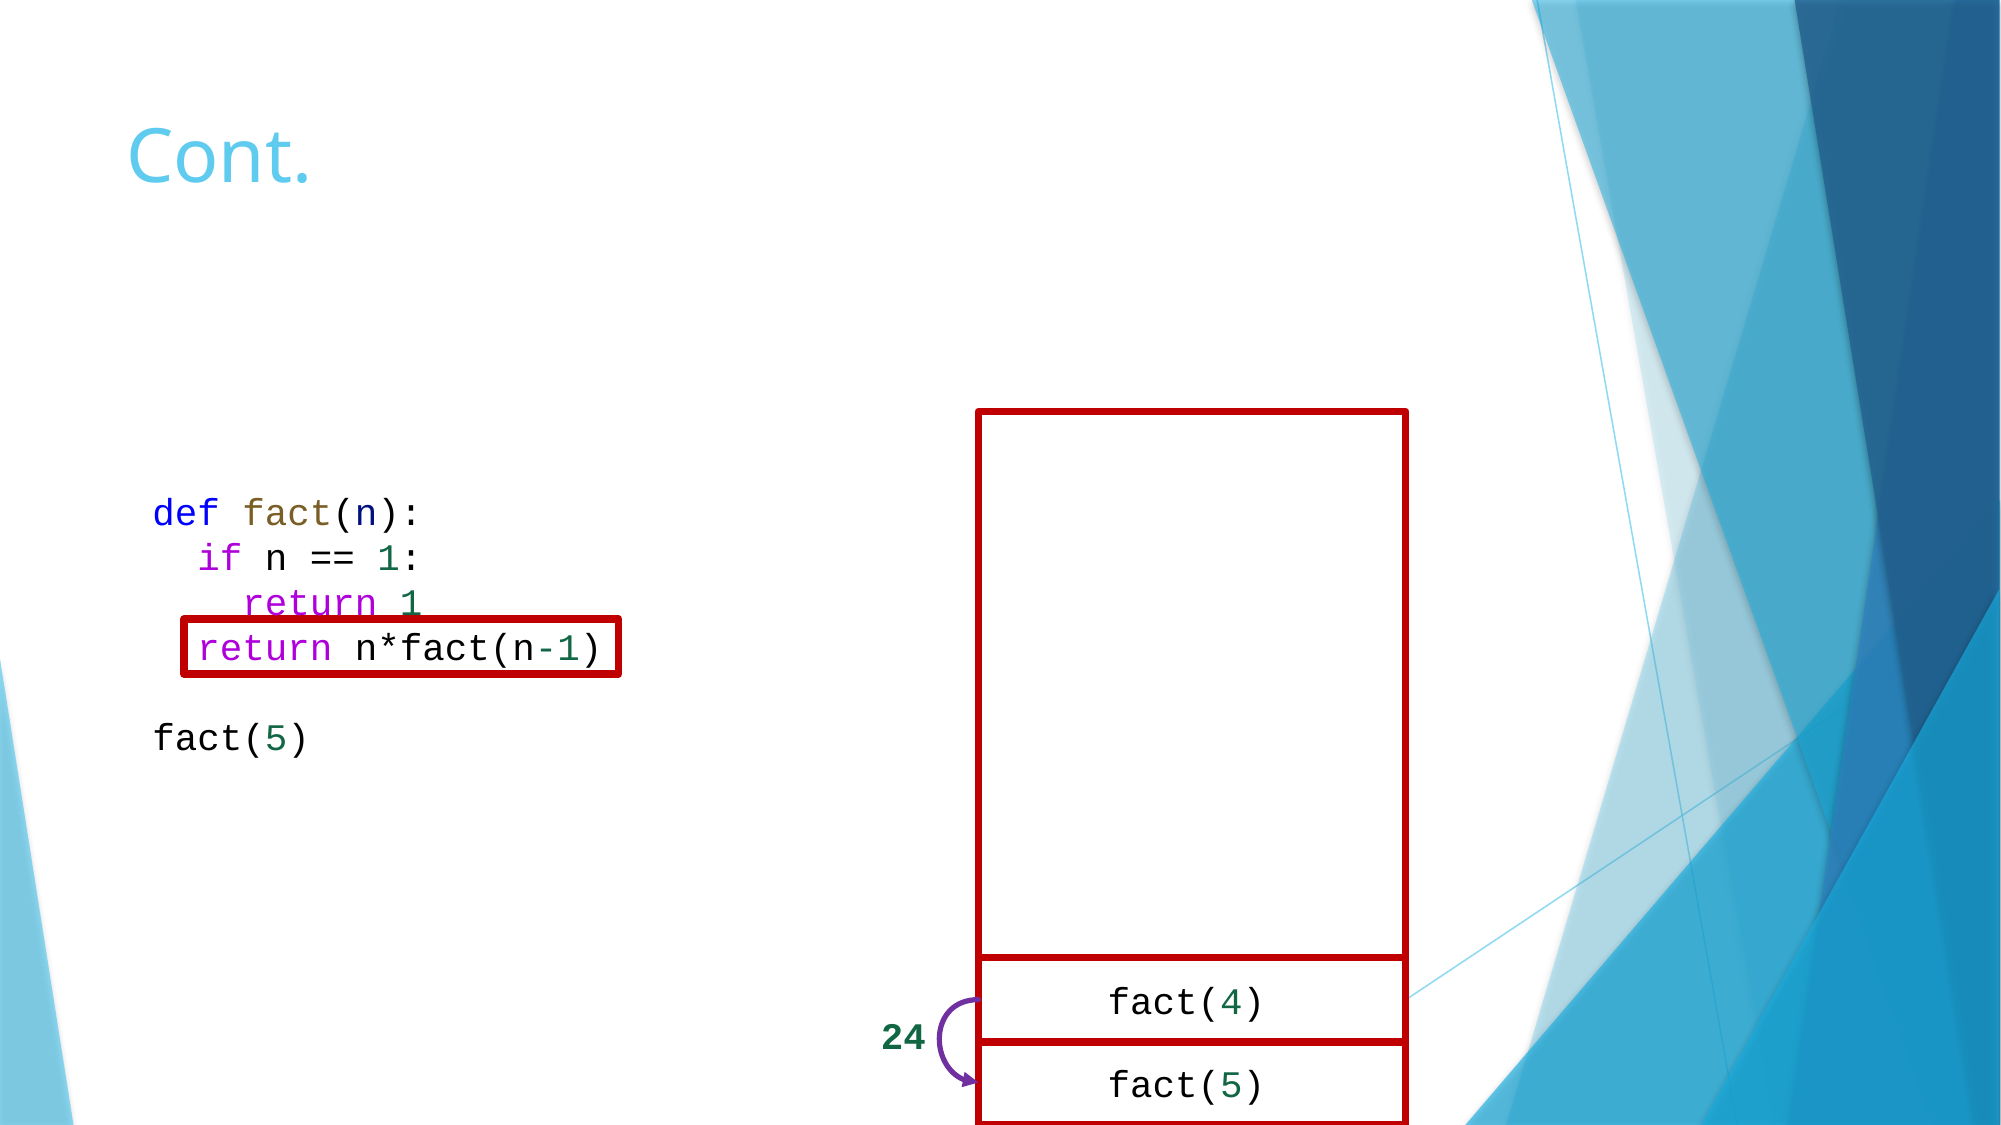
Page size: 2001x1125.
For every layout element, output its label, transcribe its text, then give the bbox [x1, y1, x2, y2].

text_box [977, 1051, 1407, 1125]
text_box 24 [865, 1004, 952, 1065]
text_box 24 [942, 1012, 954, 1065]
title Cont. [111, 99, 1522, 317]
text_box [977, 956, 1407, 1043]
text_box def fact(n): if n == 1: return 1 return n*fact(n-1) fact(5) [137, 480, 770, 765]
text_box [977, 999, 981, 1083]
text_box [977, 410, 1407, 954]
